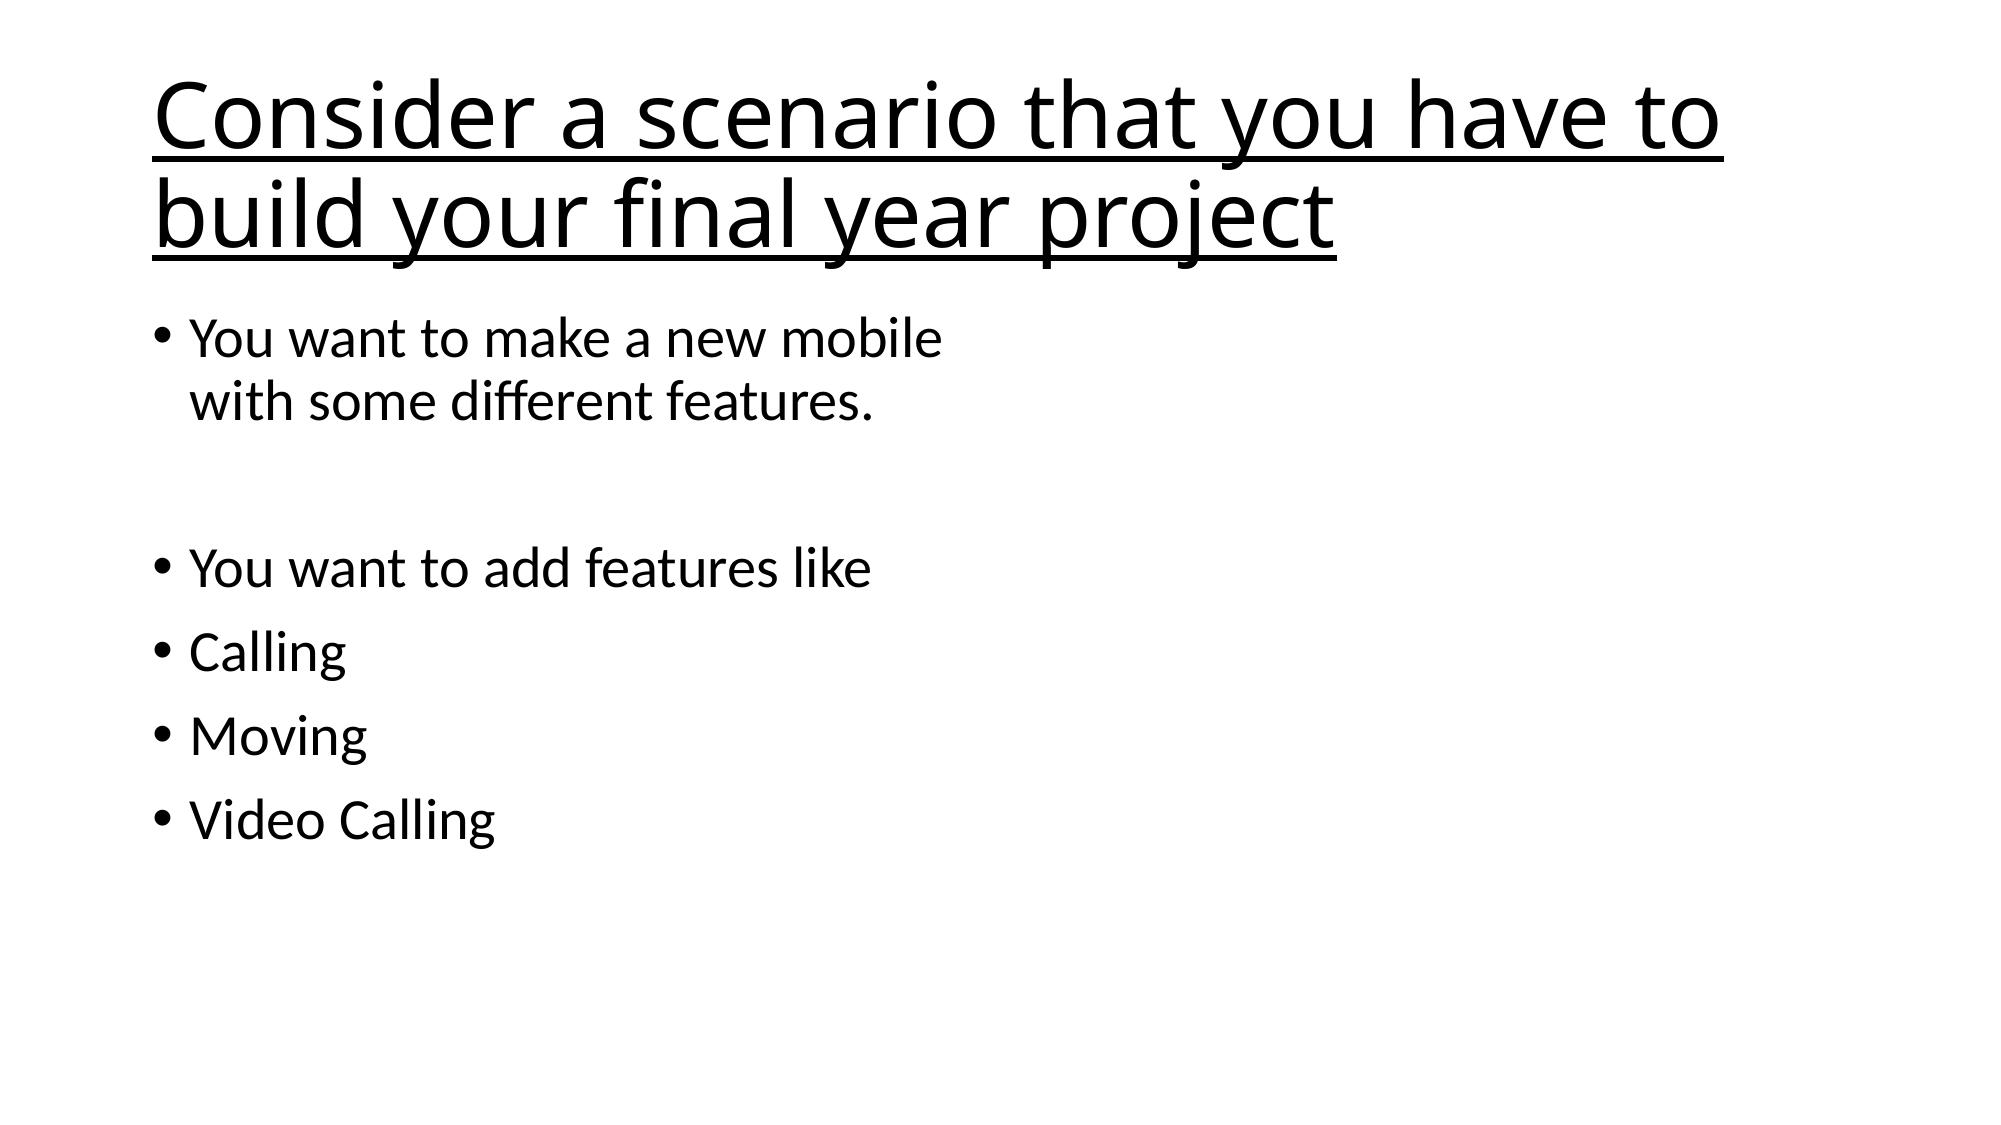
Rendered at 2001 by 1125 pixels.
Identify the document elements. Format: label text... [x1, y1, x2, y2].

list You want to make a new mobile with some different features. You want to add features like Calling Moving Video Calling [137, 299, 988, 1014]
title Consider a scenario that you have to build your final year project [137, 59, 1863, 278]
